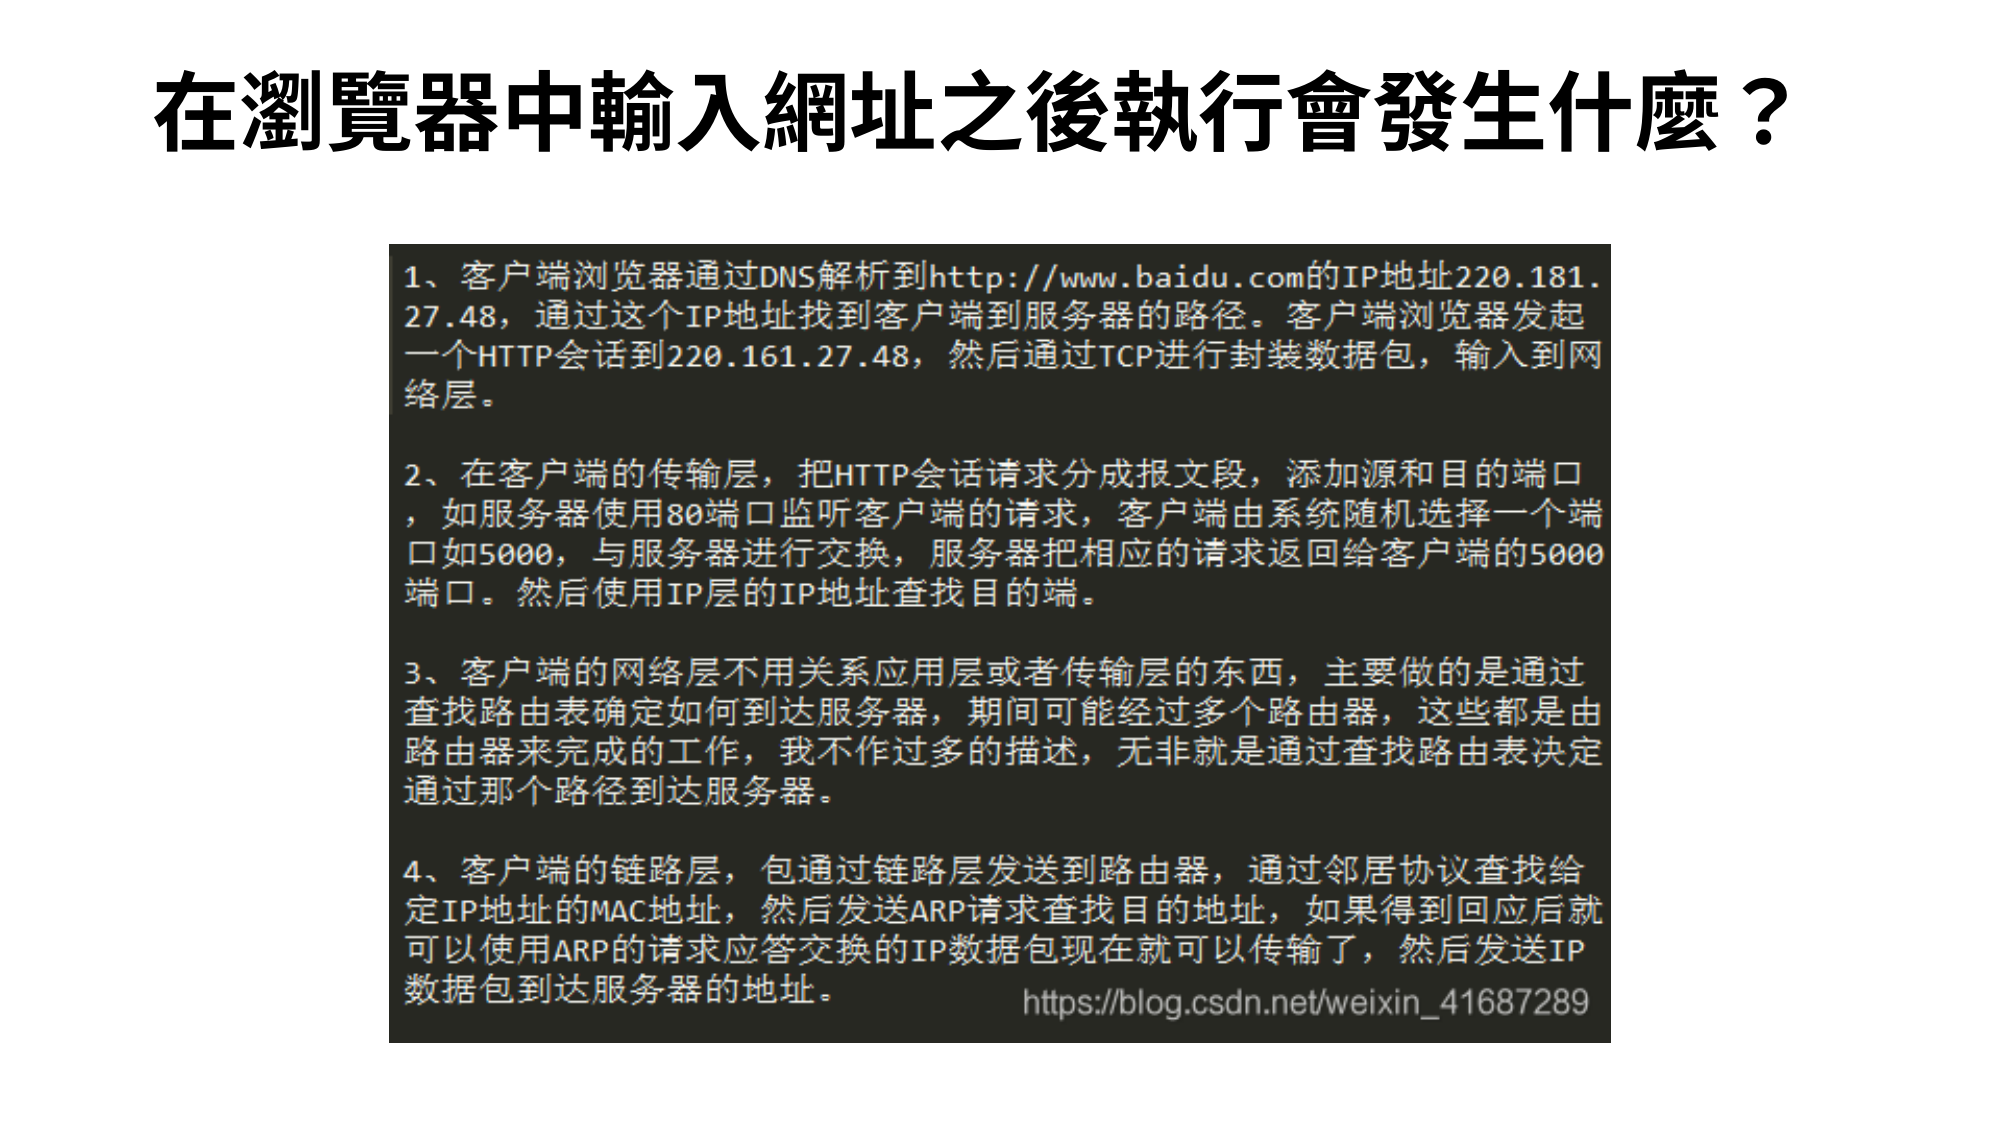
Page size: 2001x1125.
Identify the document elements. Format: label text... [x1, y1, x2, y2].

picture [389, 244, 1611, 1043]
title 在瀏覽器中輸入網址之後執行會發生什麼？ [137, 59, 1863, 278]
